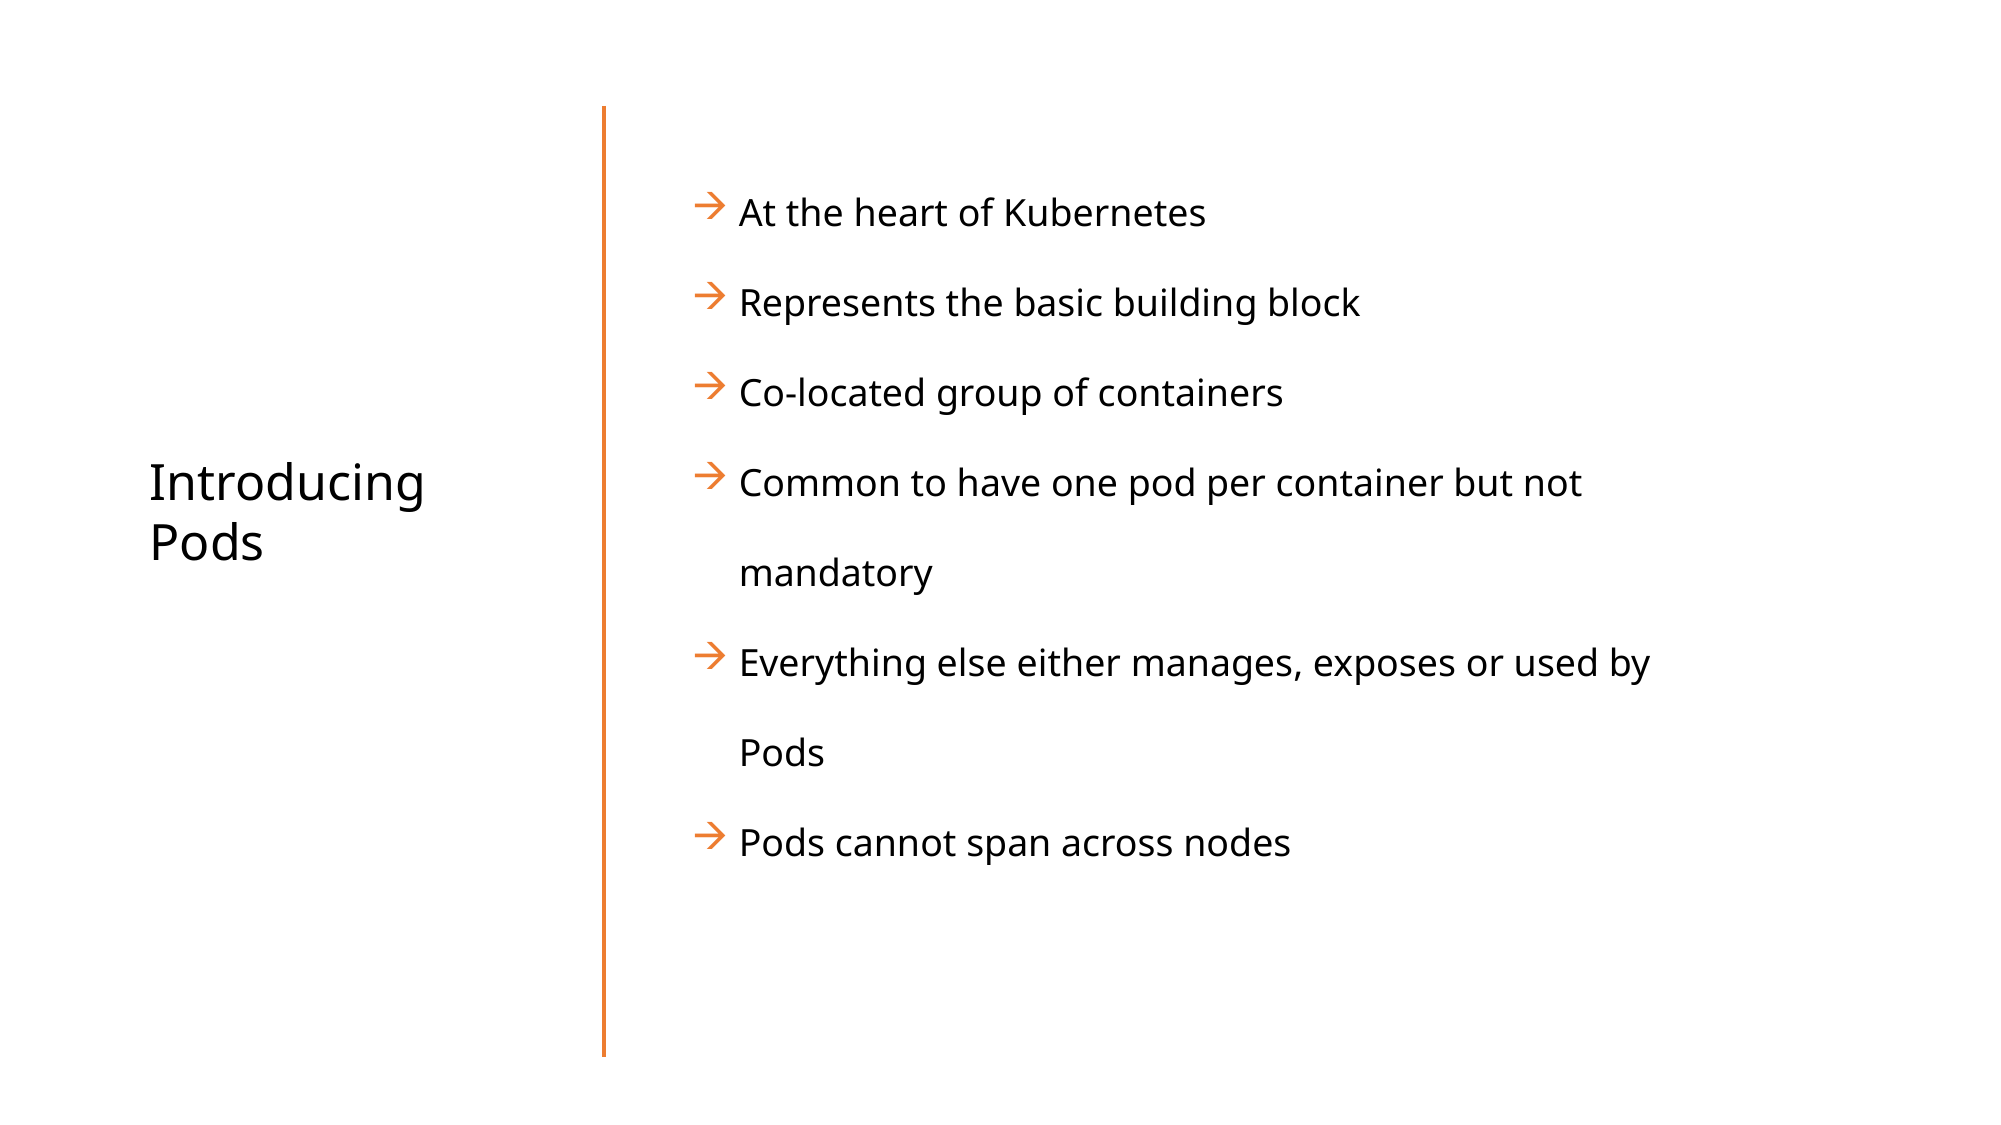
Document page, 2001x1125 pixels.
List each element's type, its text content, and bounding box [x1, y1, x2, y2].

text_box Introducing Pods [134, 443, 559, 578]
text_box At the heart of Kubernetes Represents the basic building block Co-located group of containers Common to have one pod per container but not mandatory Everything else either manages, exposes or used by Pods Pods cannot span across nodes [677, 136, 1762, 872]
